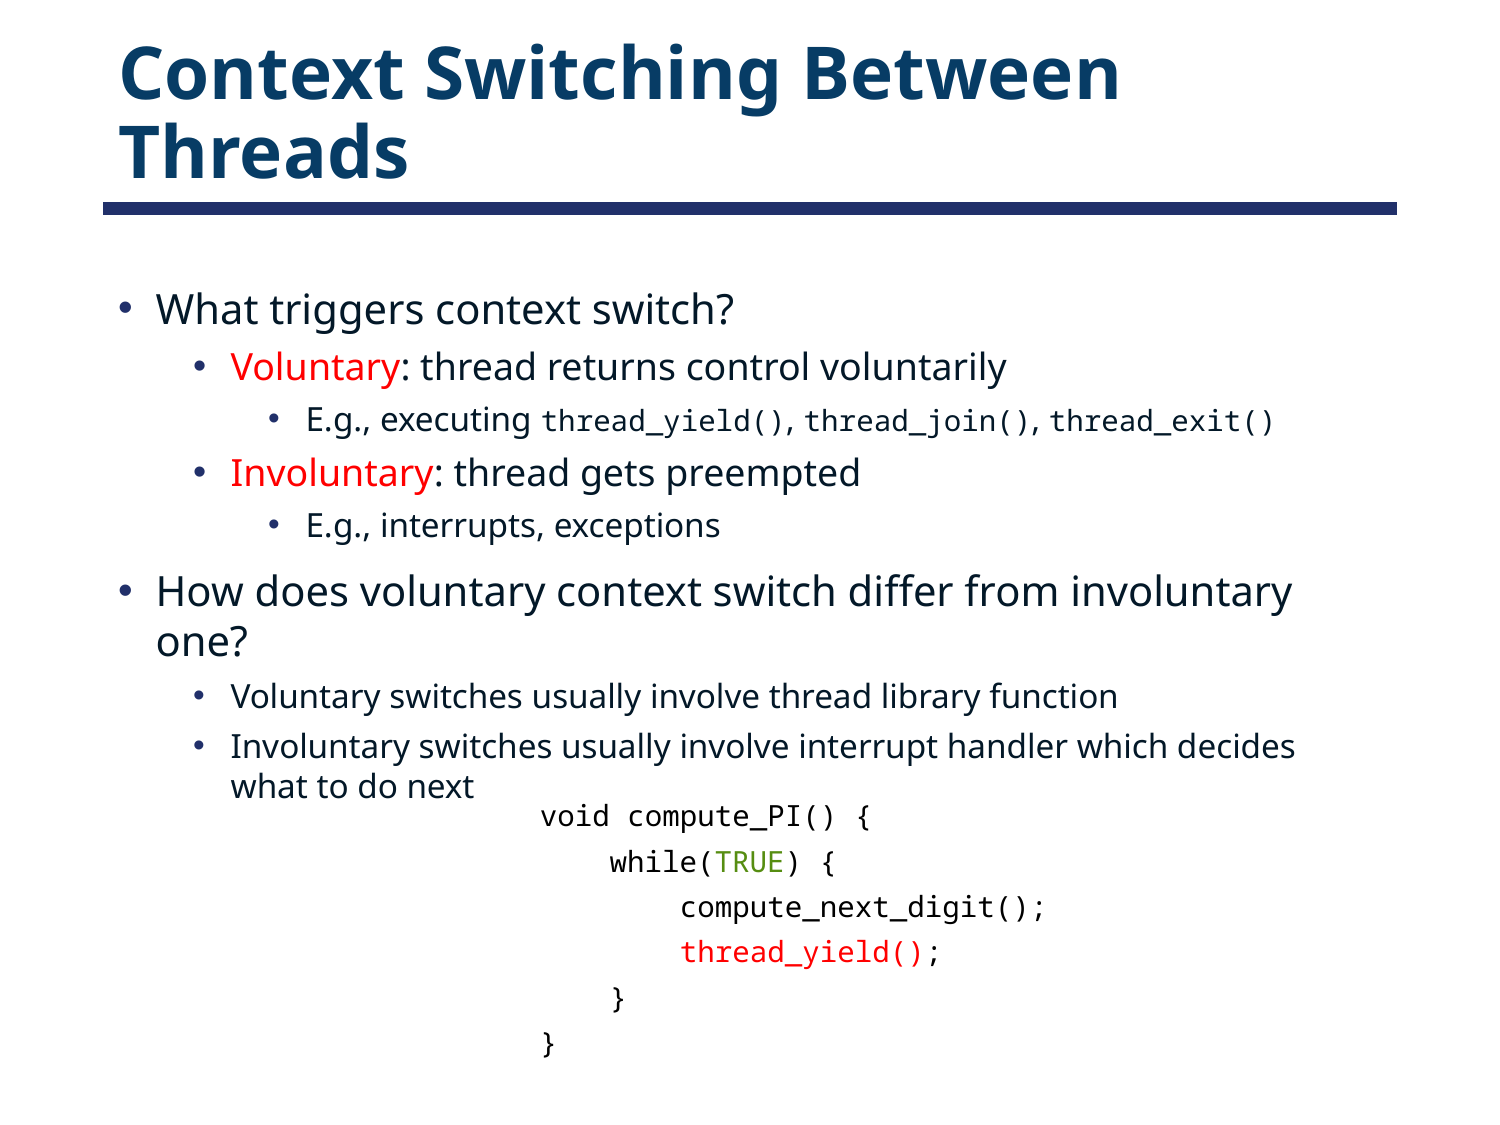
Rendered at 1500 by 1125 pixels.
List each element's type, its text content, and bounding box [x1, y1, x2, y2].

list What triggers context switch? Voluntary: thread returns control voluntarily E.g., executing thread_yield(), thread_join(), thread_exit() Involuntary: thread gets preempted E.g., interrupts, exceptions How does voluntary context switch differ from involuntary one? Voluntary switches usually involve thread library function Involuntary switches usually involve interrupt handler which decides what to do next [103, 275, 1397, 1091]
text_box void compute_PI() { while(TRUE) { compute_next_digit(); thread_yield(); } } [374, 799, 1125, 1066]
title Context Switching Between Threads [103, 34, 1397, 197]
